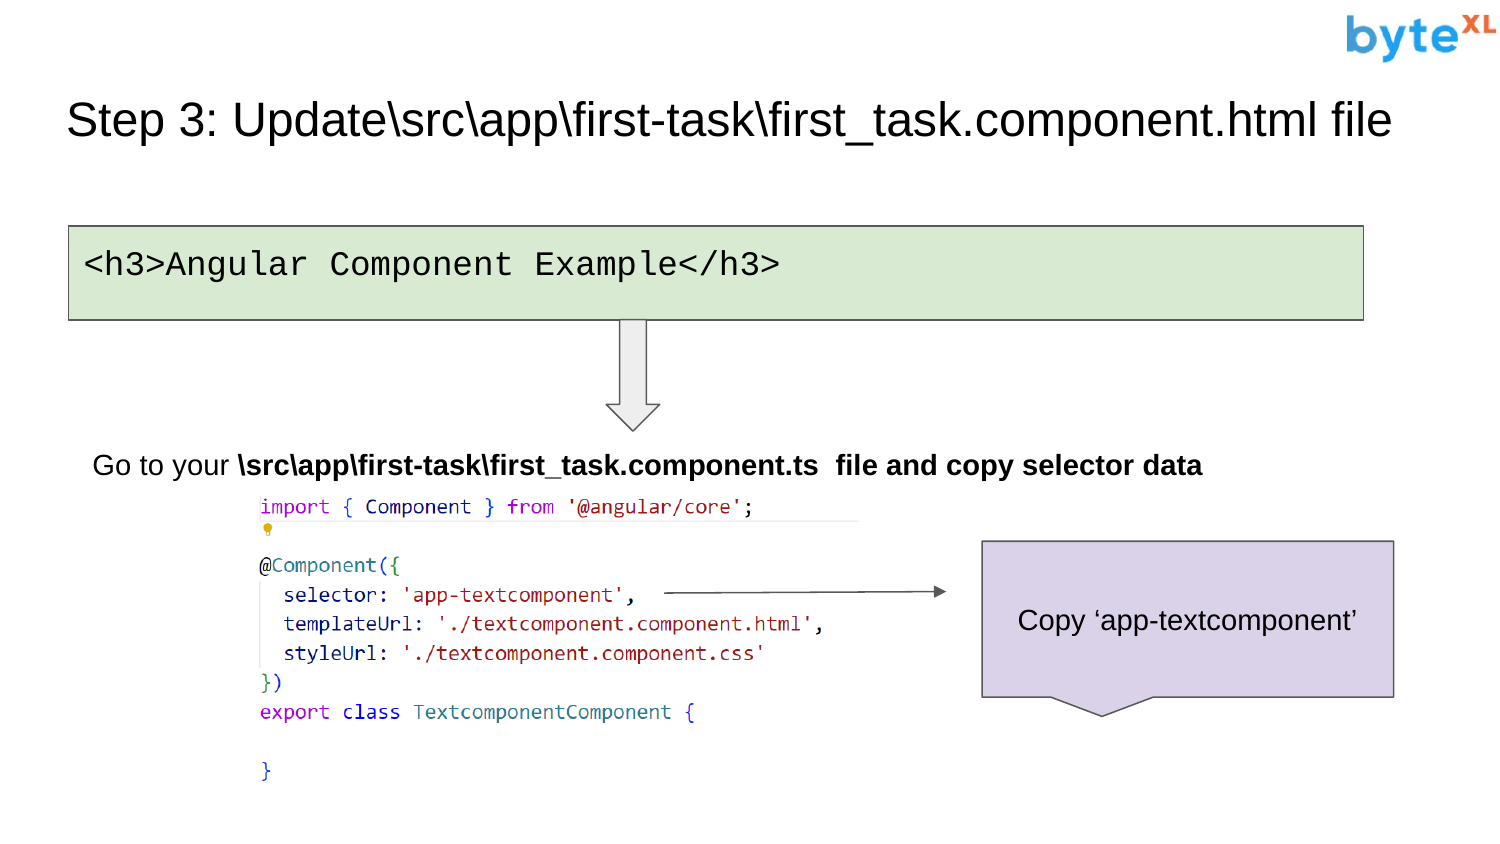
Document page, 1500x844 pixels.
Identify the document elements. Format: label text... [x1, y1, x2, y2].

text_box [683, 242, 1500, 319]
text_box <h3>Angular Component Example</h3> [68, 226, 1364, 321]
picture [249, 496, 859, 794]
text_box Go to your \src\app\first-task\first_task.component.ts file and copy selector data [77, 431, 1410, 496]
picture [1332, 0, 1500, 65]
text_box Copy ‘app-textcomponent’ [982, 541, 1394, 717]
text_box [606, 319, 660, 431]
title Step 3: Update\src\app\first-task\first_task.component.html file [51, 72, 1449, 167]
